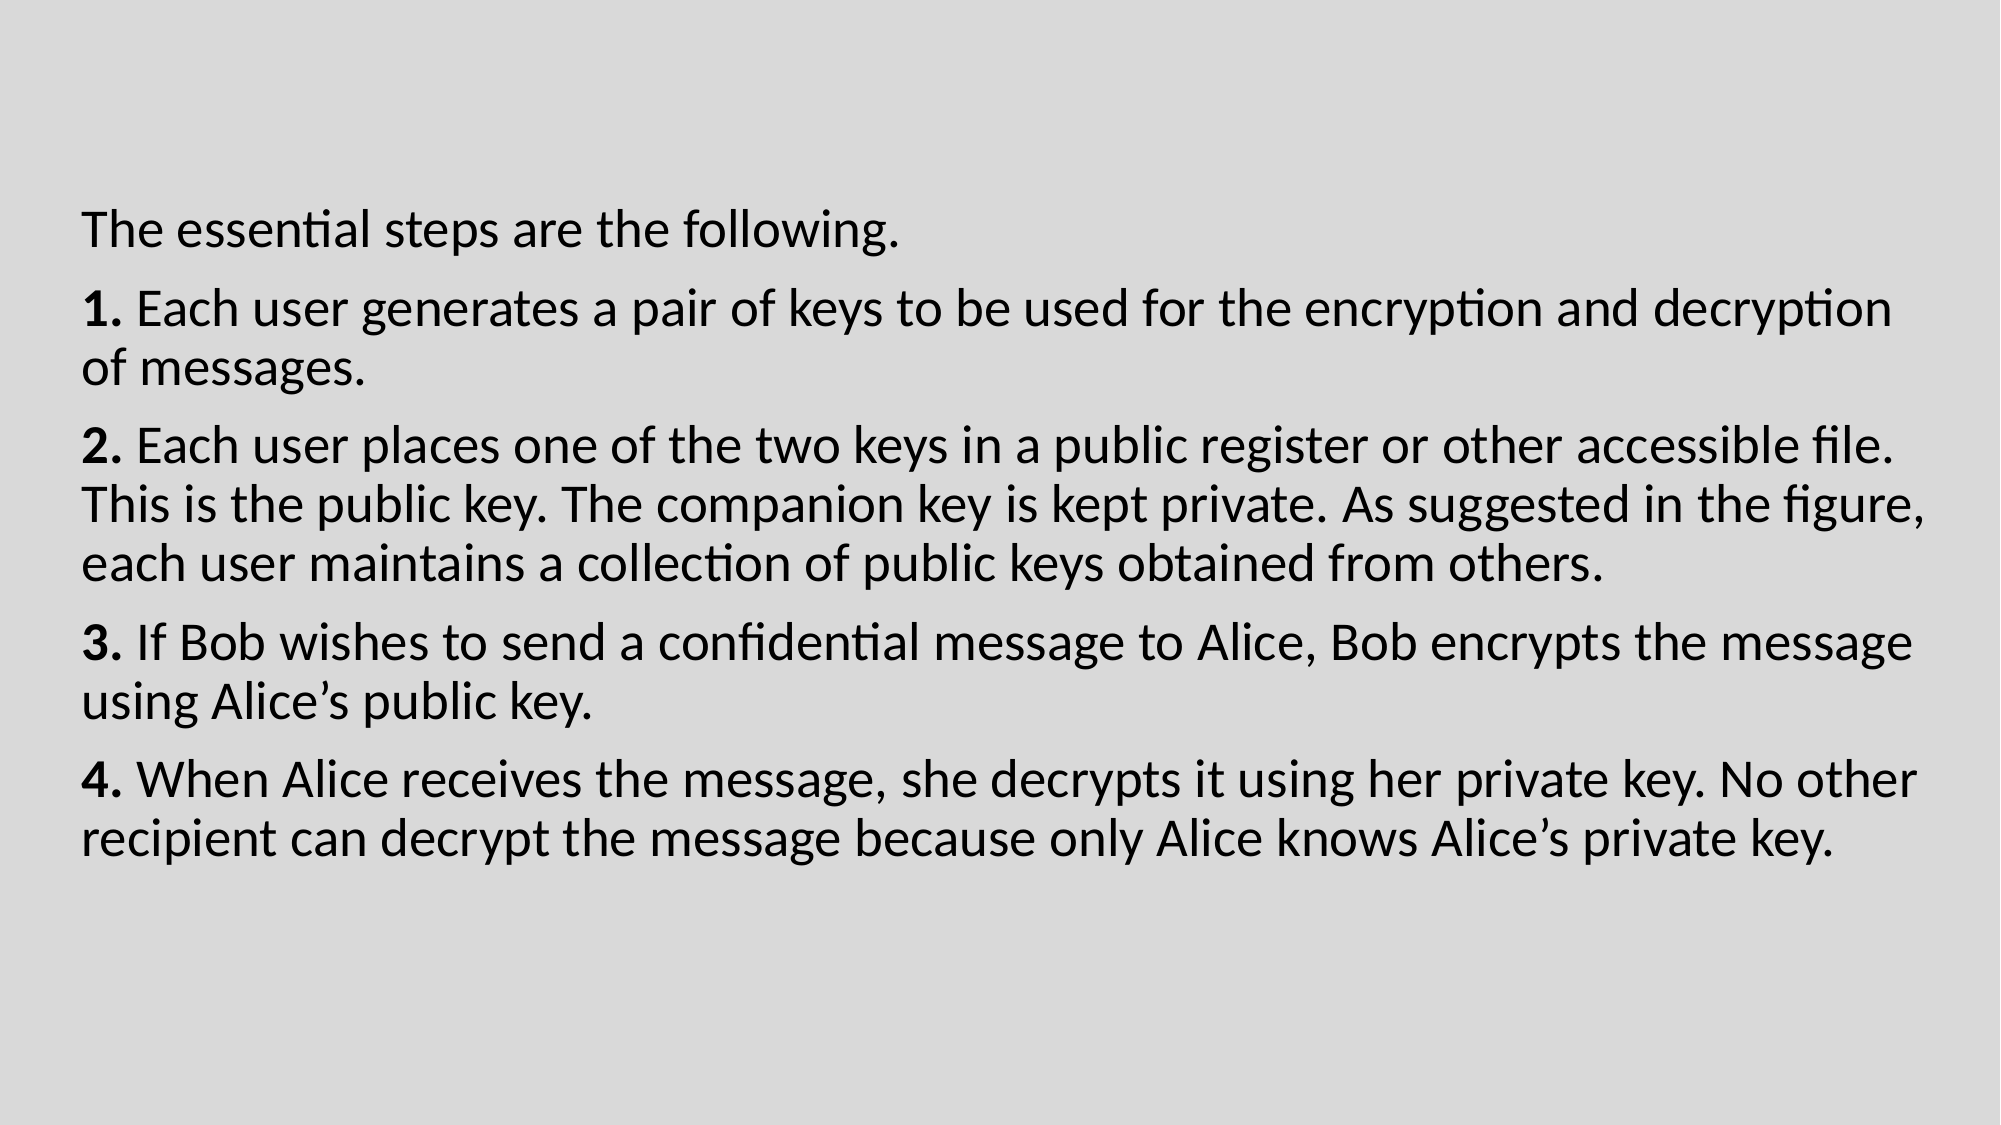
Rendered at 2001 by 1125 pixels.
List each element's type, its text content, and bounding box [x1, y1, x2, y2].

list The essential steps are the following. 1. Each user generates a pair of keys to be used for the encryption and decryption of messages. 2. Each user places one of the two keys in a public register or other accessible file. This is the public key. The companion key is kept private. As suggested in the figure, each user maintains a collection of public keys obtained from others. 3. If Bob wishes to send a confidential message to Alice, Bob encrypts the message using Alice’s public key. 4. When Alice receives the message, she decrypts it using her private key. No other recipient can decrypt the message because only Alice knows Alice’s private key. [66, 193, 1950, 907]
